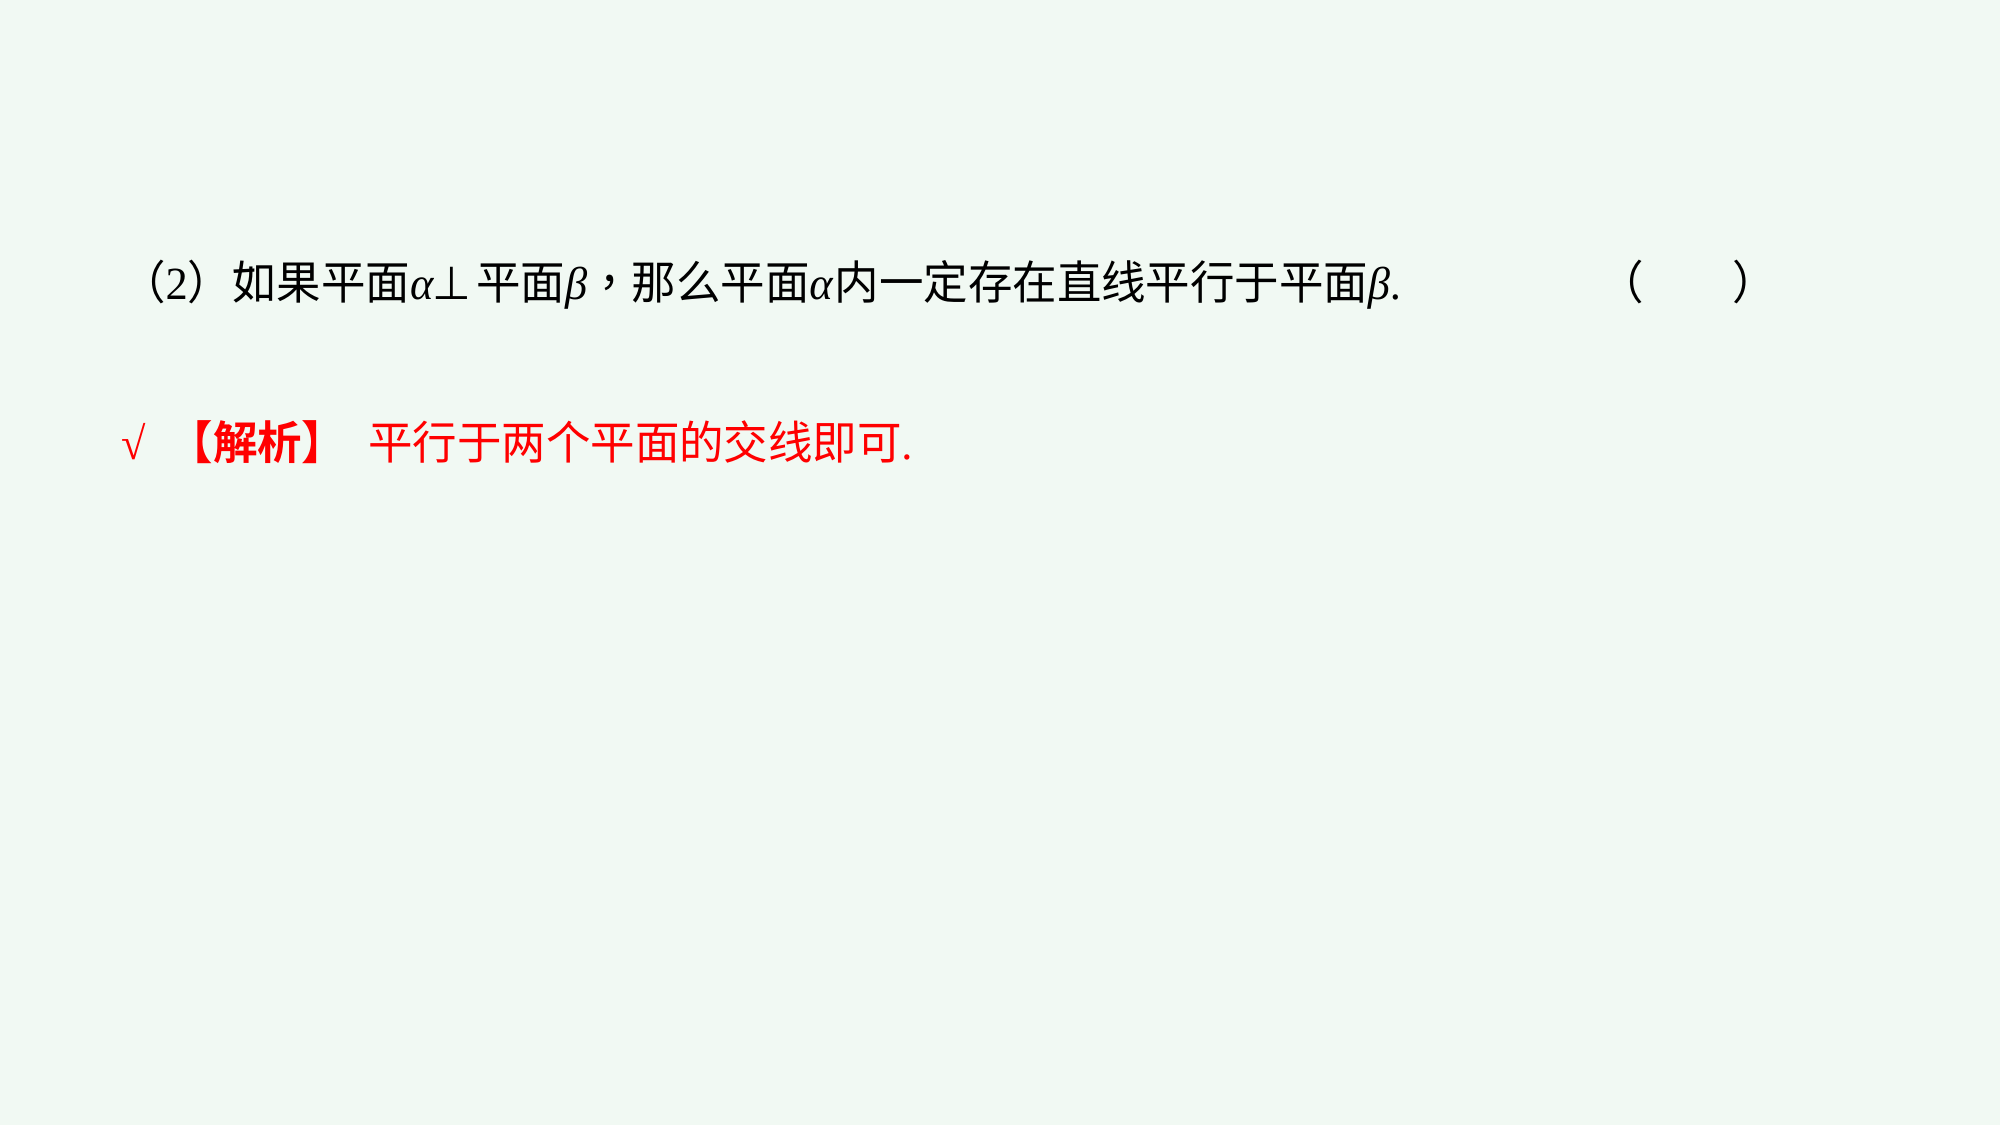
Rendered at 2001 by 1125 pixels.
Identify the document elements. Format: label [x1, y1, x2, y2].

text_box [121, 253, 1879, 414]
text_box [121, 414, 1879, 574]
